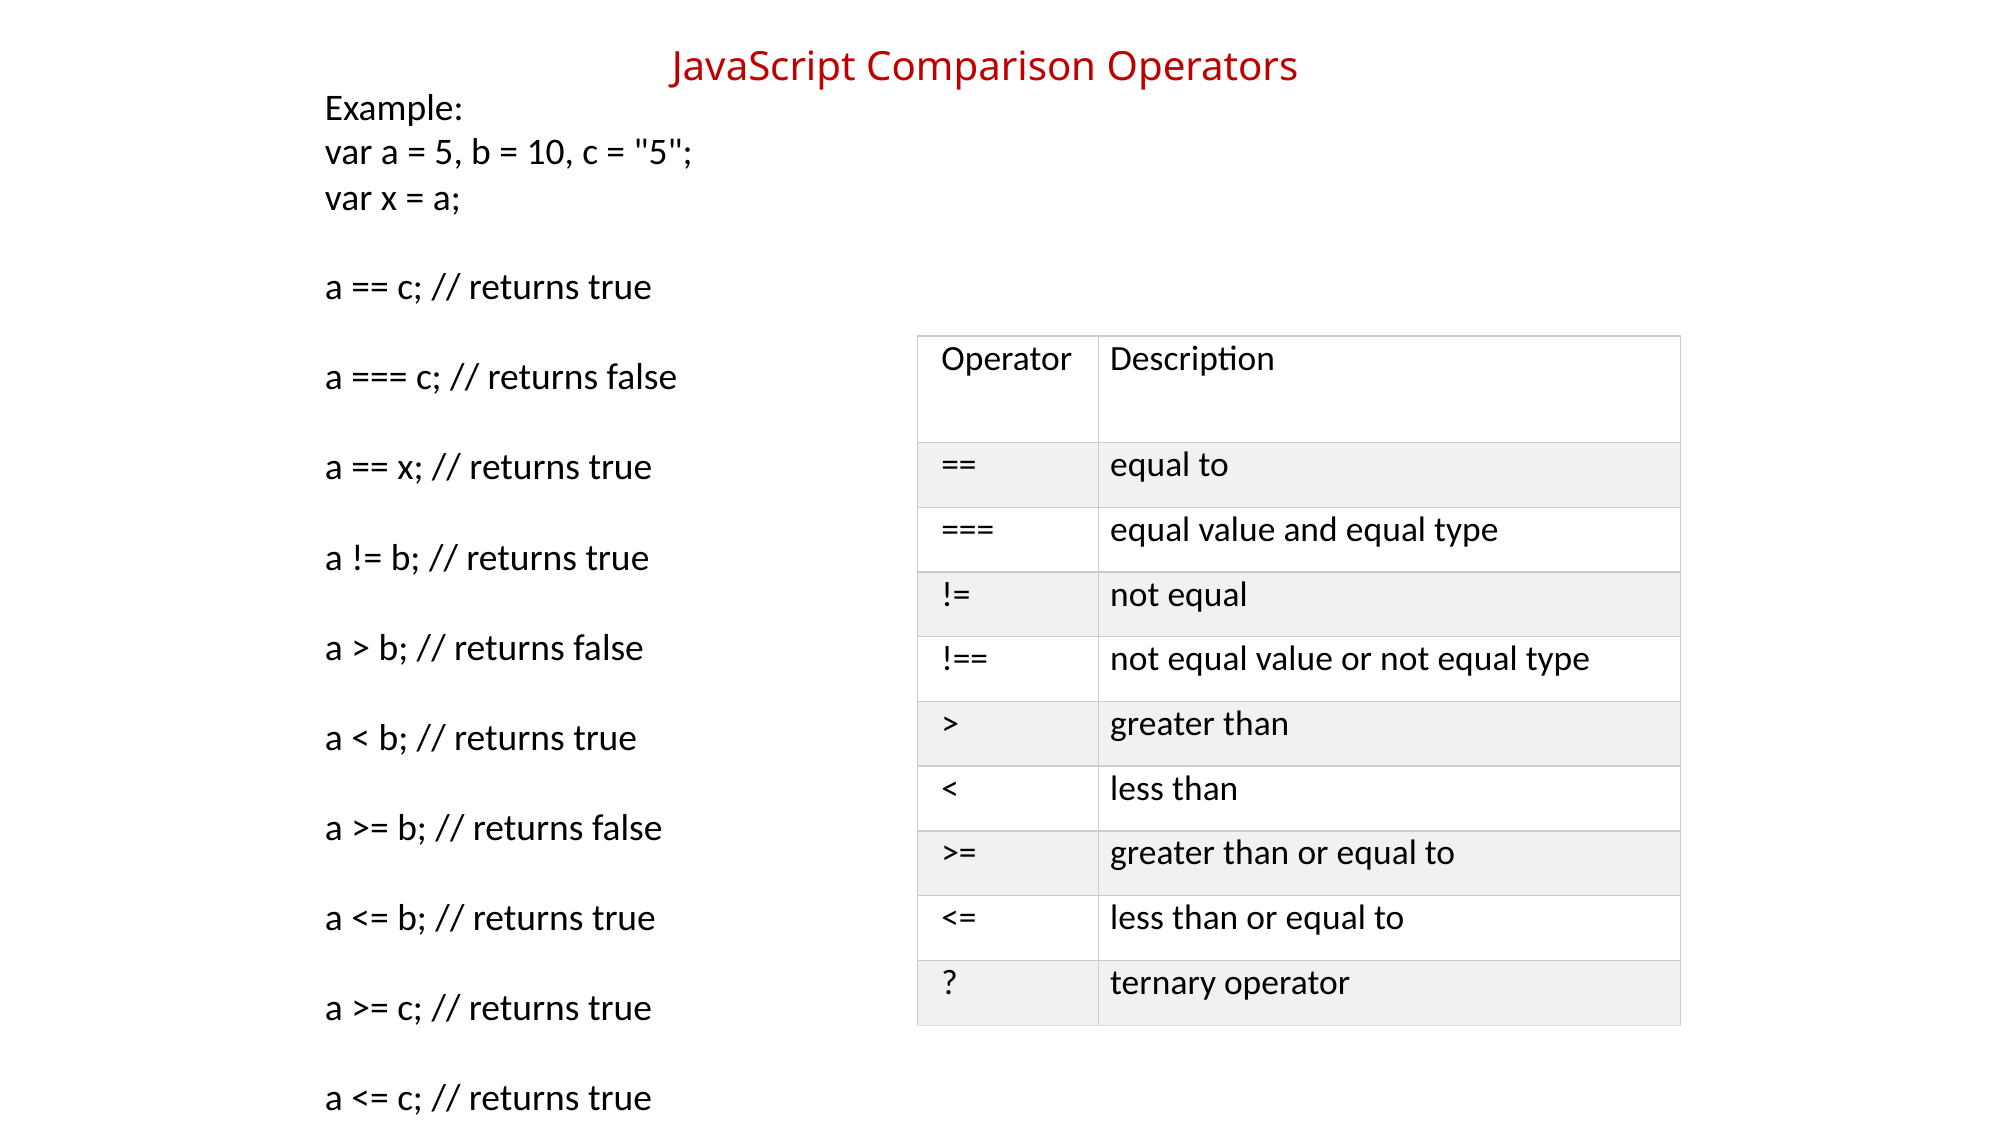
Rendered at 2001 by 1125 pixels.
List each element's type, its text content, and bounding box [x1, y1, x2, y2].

table_cell less than [1099, 767, 1680, 830]
table_cell ? [918, 961, 1098, 1025]
table_header Description [1099, 337, 1680, 442]
table_cell not equal value or not equal type [1099, 637, 1680, 701]
table_cell <= [918, 896, 1098, 960]
table_cell greater than [1099, 702, 1680, 765]
table_cell equal to [1099, 443, 1680, 507]
table_cell less than or equal to [1099, 896, 1680, 960]
text_box JavaScript Comparison Operators [489, 37, 2000, 146]
text_box Example: var a = 5, b = 10, c = "5"; var x = a; a == c; // returns true a === c; // returns false a == x; // returns true a != b; // returns true a > b; // returns false a < b; // returns true a >= b; // returns false a <= b; // returns true a >= c; // returns true a <= c; // returns true [310, 75, 762, 1125]
table_cell === [918, 508, 1098, 571]
table_cell < [918, 767, 1098, 830]
table_cell not equal [1099, 573, 1680, 636]
table_header Operator [918, 337, 1098, 442]
table_cell >= [918, 832, 1098, 895]
table_cell == [918, 443, 1098, 507]
table_cell greater than or equal to [1099, 832, 1680, 895]
table_cell > [918, 702, 1098, 765]
table_cell ternary operator [1099, 961, 1680, 1025]
table_cell equal value and equal type [1099, 508, 1680, 571]
table_cell != [918, 573, 1098, 636]
table_cell !== [918, 637, 1098, 701]
